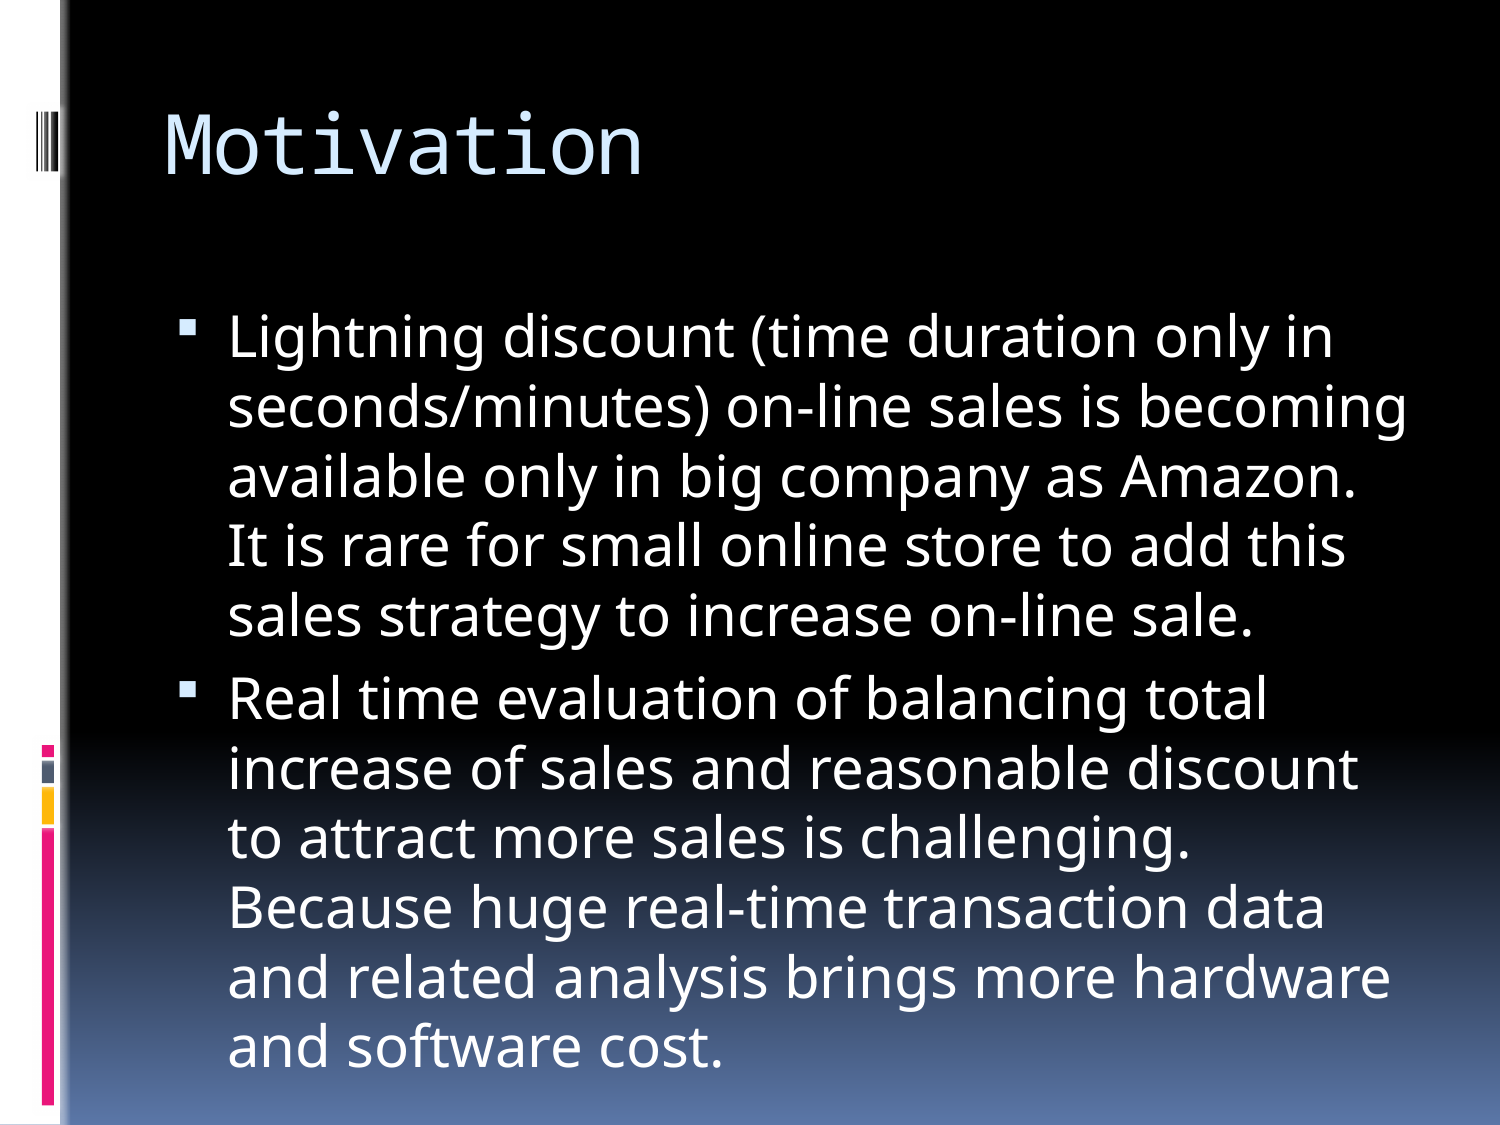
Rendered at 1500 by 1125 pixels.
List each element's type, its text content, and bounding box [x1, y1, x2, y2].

list Lightning discount (time duration only in seconds/minutes) on-line sales is becoming available only in big company as Amazon. It is rare for small online store to add this sales strategy to increase on-line sale. Real time evaluation of balancing total increase of sales and reasonable discount to attract more sales is challenging. Because huge real-time transaction data and related analysis brings more hardware and software cost. [150, 292, 1425, 1106]
title Motivation [150, 83, 1425, 234]
